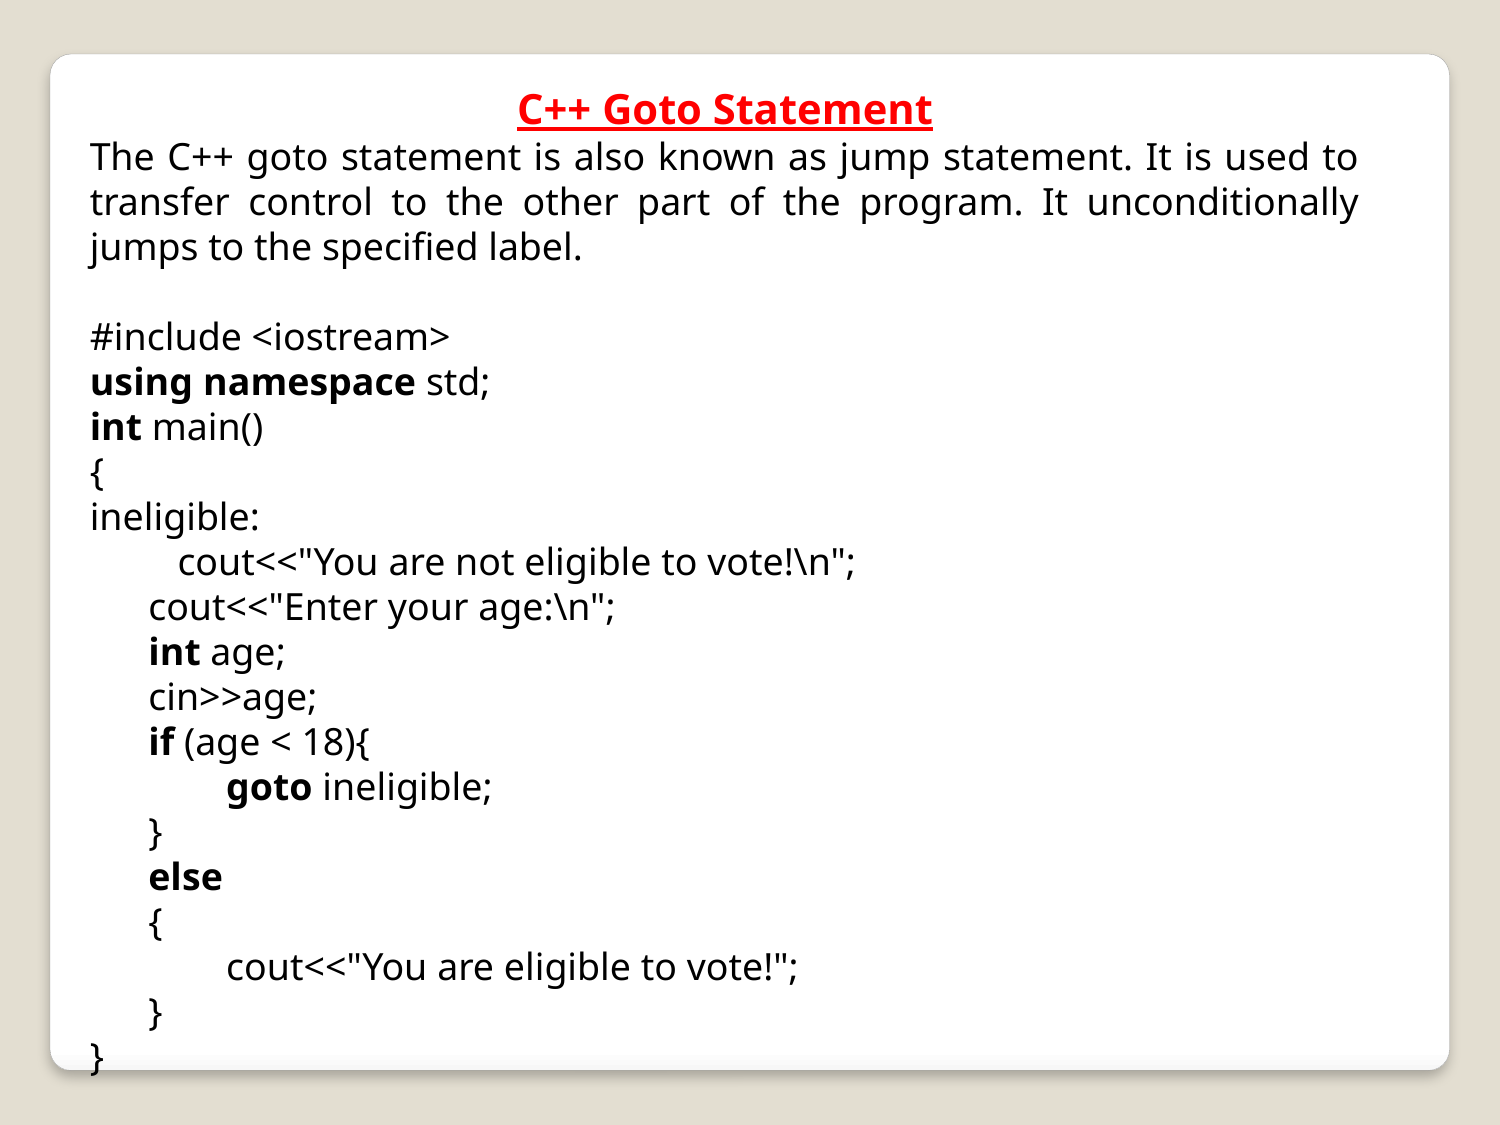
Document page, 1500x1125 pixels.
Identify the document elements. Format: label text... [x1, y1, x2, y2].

text_box C++ Goto Statement The C++ goto statement is also known as jump statement. It is used to transfer control to the other part of the program. It unconditionally jumps to the specified label. #include <iostream> using namespace std; int main() { ineligible: cout<<"You are not eligible to vote!\n"; cout<<"Enter your age:\n"; int age; cin>>age; if (age < 18){ goto ineligible; } else { cout<<"You are eligible to vote!"; } } [75, 75, 1375, 1125]
